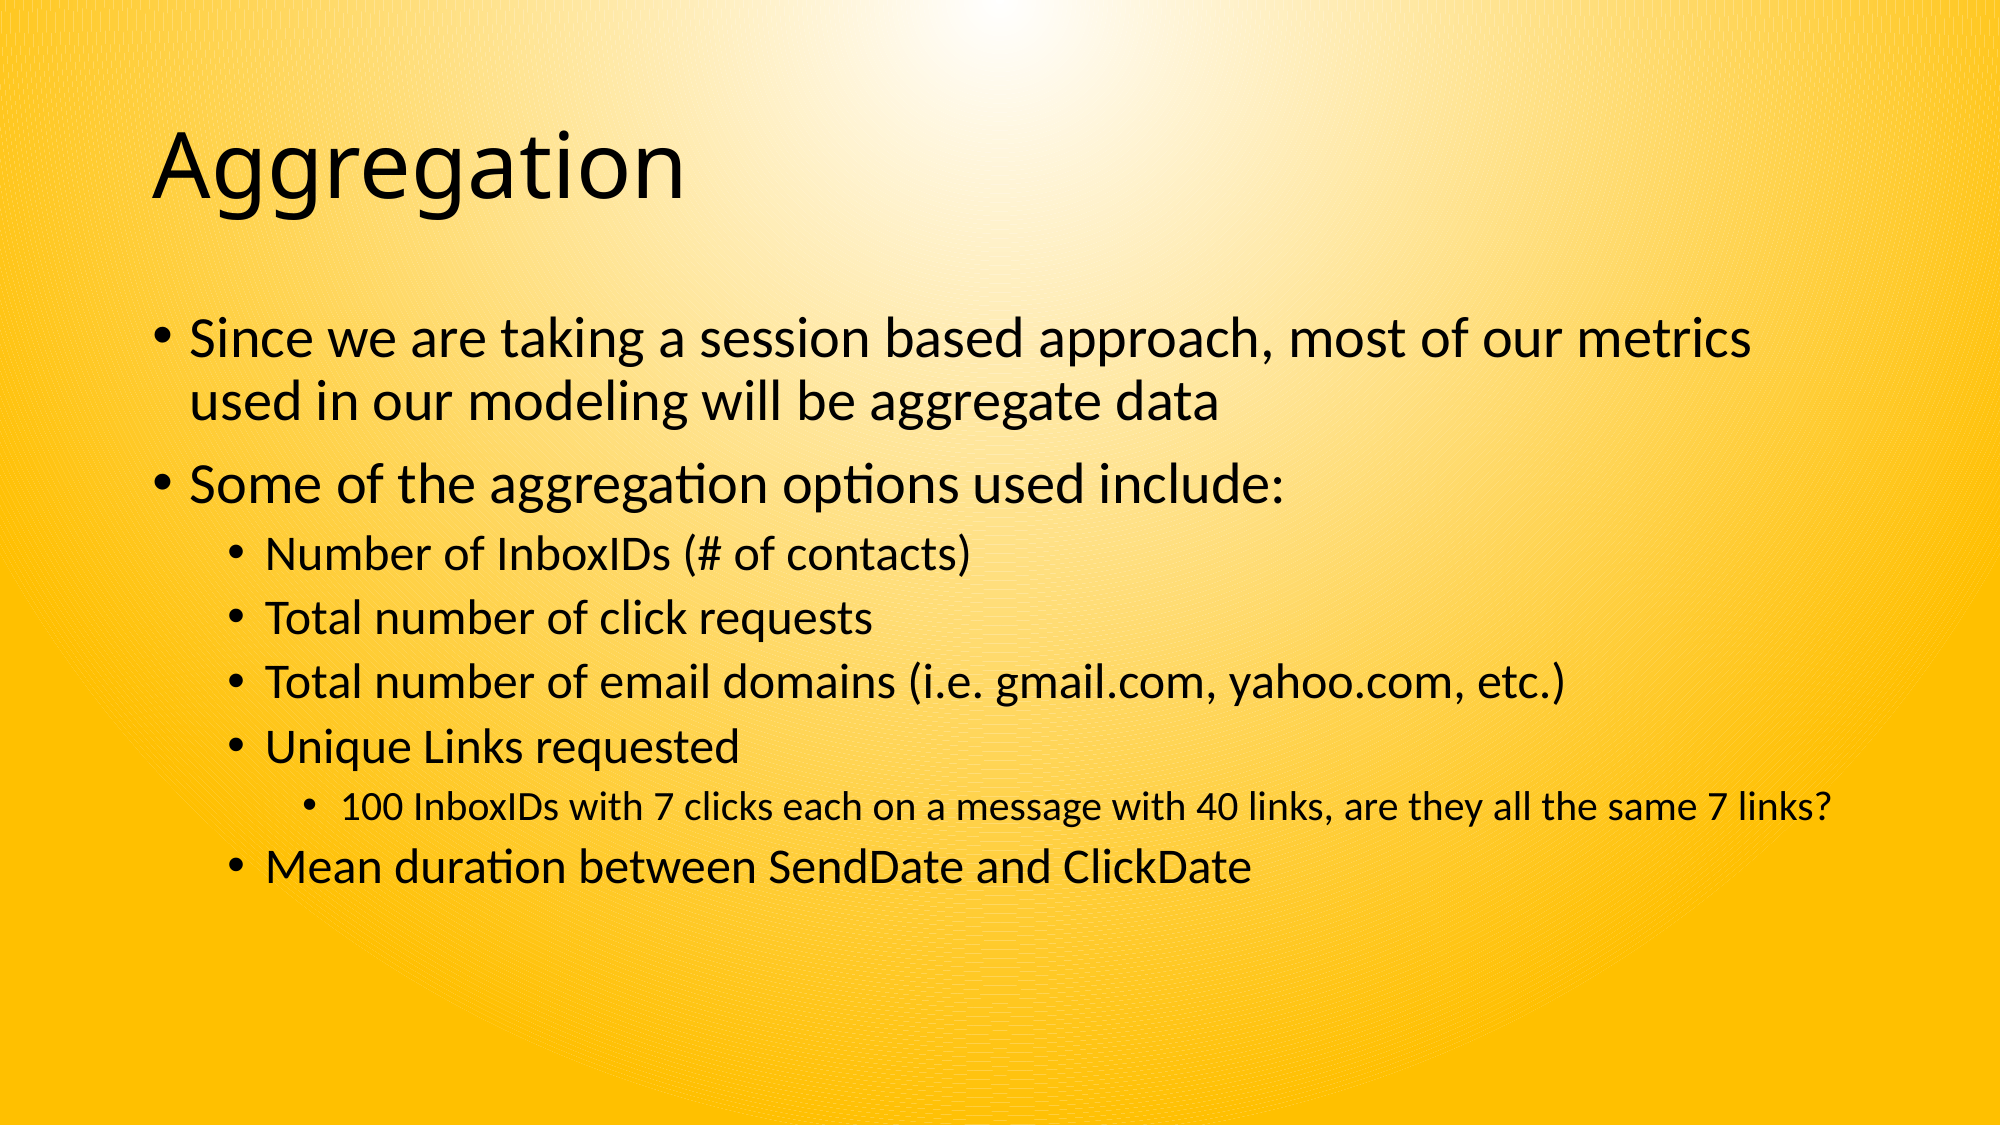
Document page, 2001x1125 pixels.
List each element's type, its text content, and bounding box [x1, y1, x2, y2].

title Aggregation [137, 59, 1863, 278]
list Since we are taking a session based approach, most of our metrics used in our modeling will be aggregate data Some of the aggregation options used include: Number of InboxIDs (# of contacts) Total number of click requests Total number of email domains (i.e. gmail.com, yahoo.com, etc.) Unique Links requested 100 InboxIDs with 7 clicks each on a message with 40 links, are they all the same 7 links? Mean duration between SendDate and ClickDate [137, 299, 1863, 1014]
